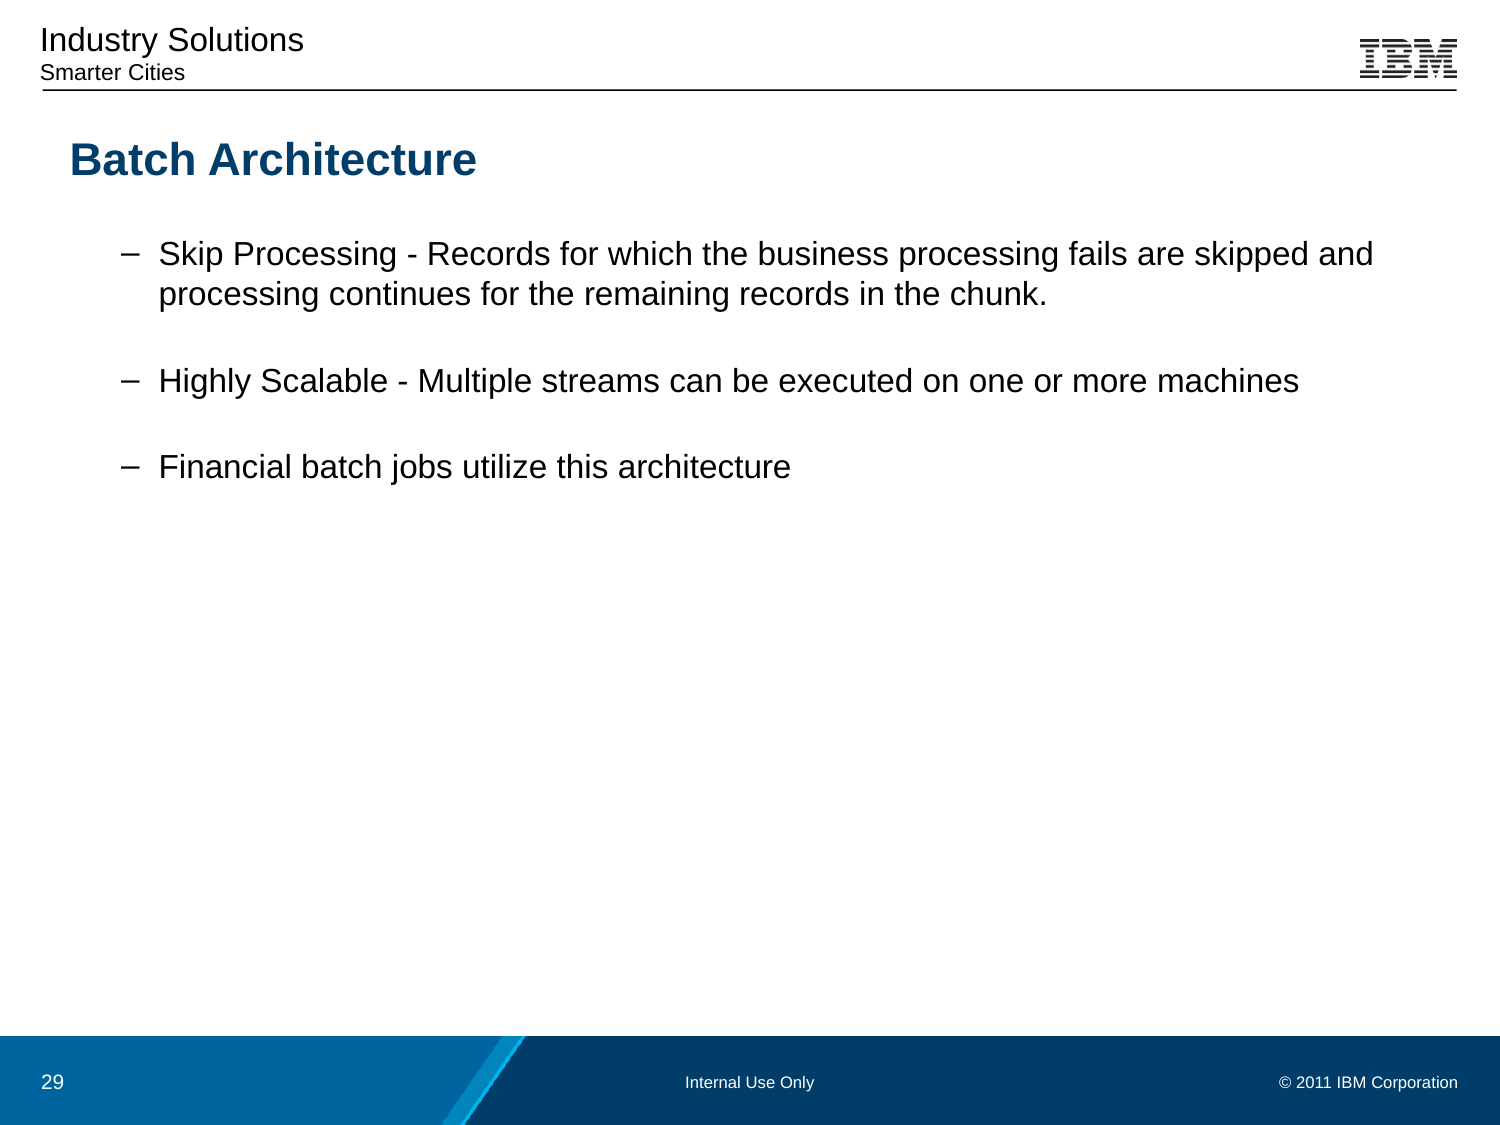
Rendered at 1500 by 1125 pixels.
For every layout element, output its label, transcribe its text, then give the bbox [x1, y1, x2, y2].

text_box Batch Architecture [54, 122, 1480, 228]
picture [467, 1036, 1500, 1125]
picture [0, 1036, 500, 1125]
text_box Skip Processing - Records for which the business processing fails are skipped and processing continues for the remaining records in the chunk. Highly Scalable - Multiple streams can be executed on one or more machines Financial batch jobs utilize this architecture [49, 224, 1400, 688]
picture [1360, 39, 1457, 78]
